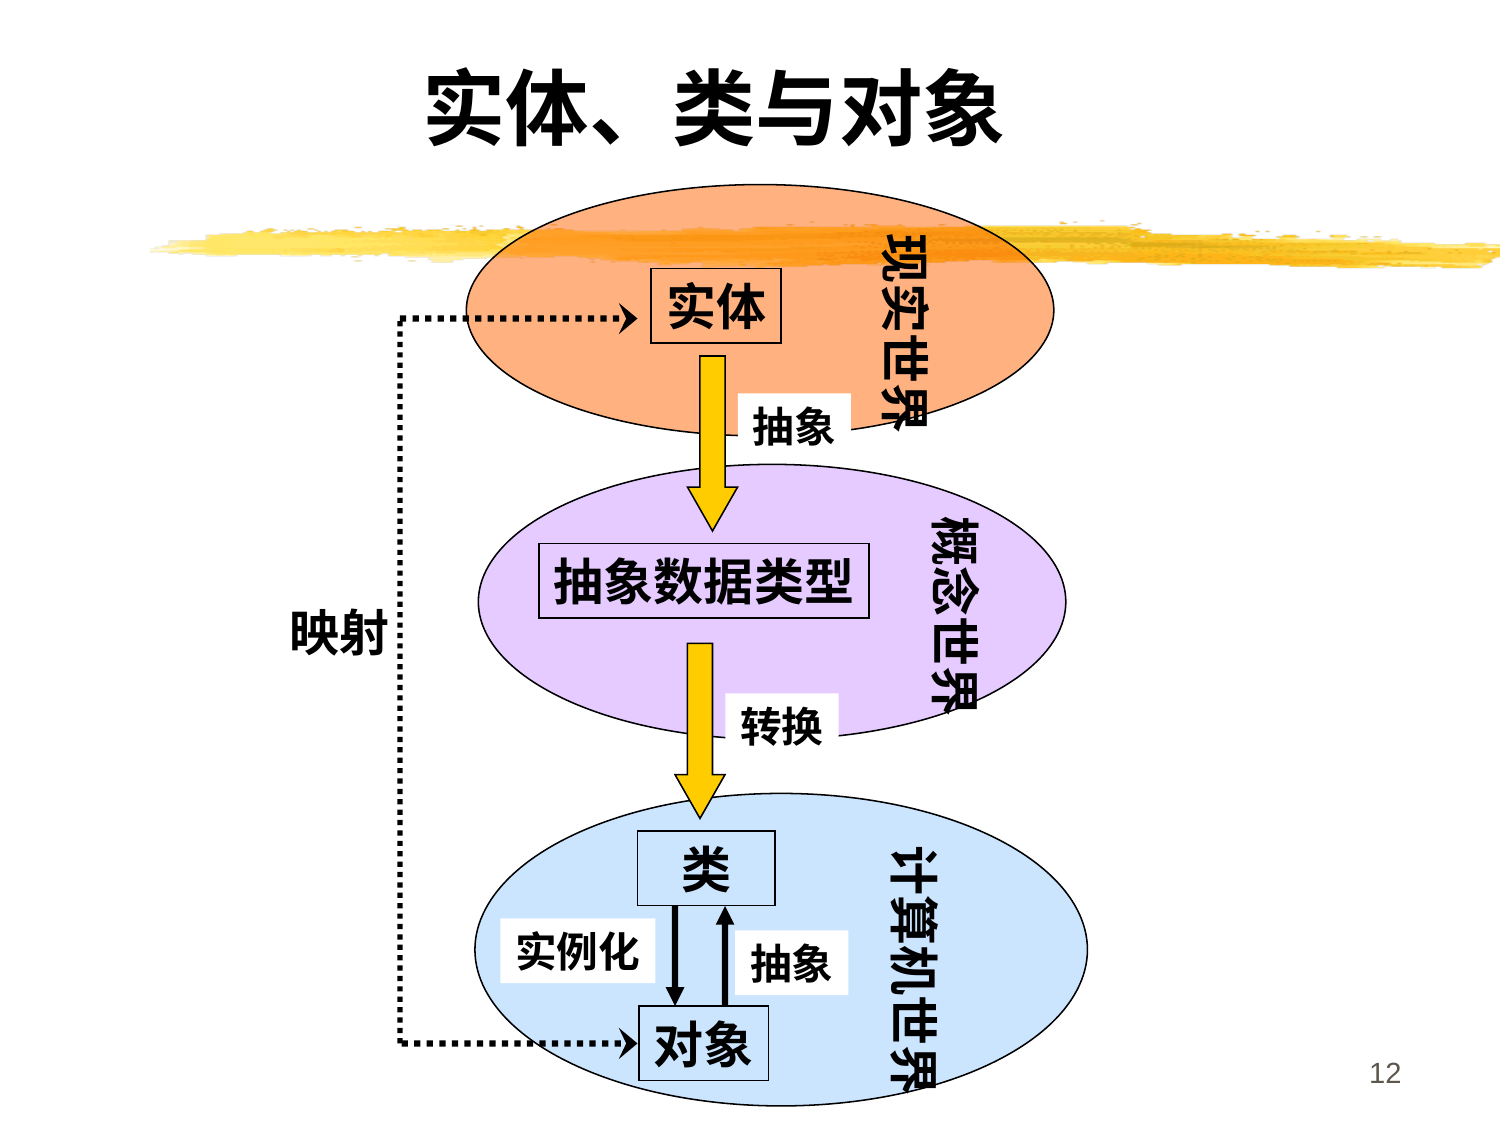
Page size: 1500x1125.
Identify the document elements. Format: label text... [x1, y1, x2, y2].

text_box 实体、类与对象 [76, 7, 1352, 164]
picture [150, 215, 466, 279]
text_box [641, 464, 1067, 740]
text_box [674, 643, 840, 819]
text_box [474, 793, 1088, 1107]
slide_number 12 [1103, 1021, 1417, 1098]
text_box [399, 318, 638, 1044]
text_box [466, 184, 1055, 437]
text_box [687, 355, 852, 532]
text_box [724, 905, 850, 1007]
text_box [641, 905, 676, 1007]
text_box 映射 [274, 593, 394, 669]
picture [1055, 215, 1500, 279]
